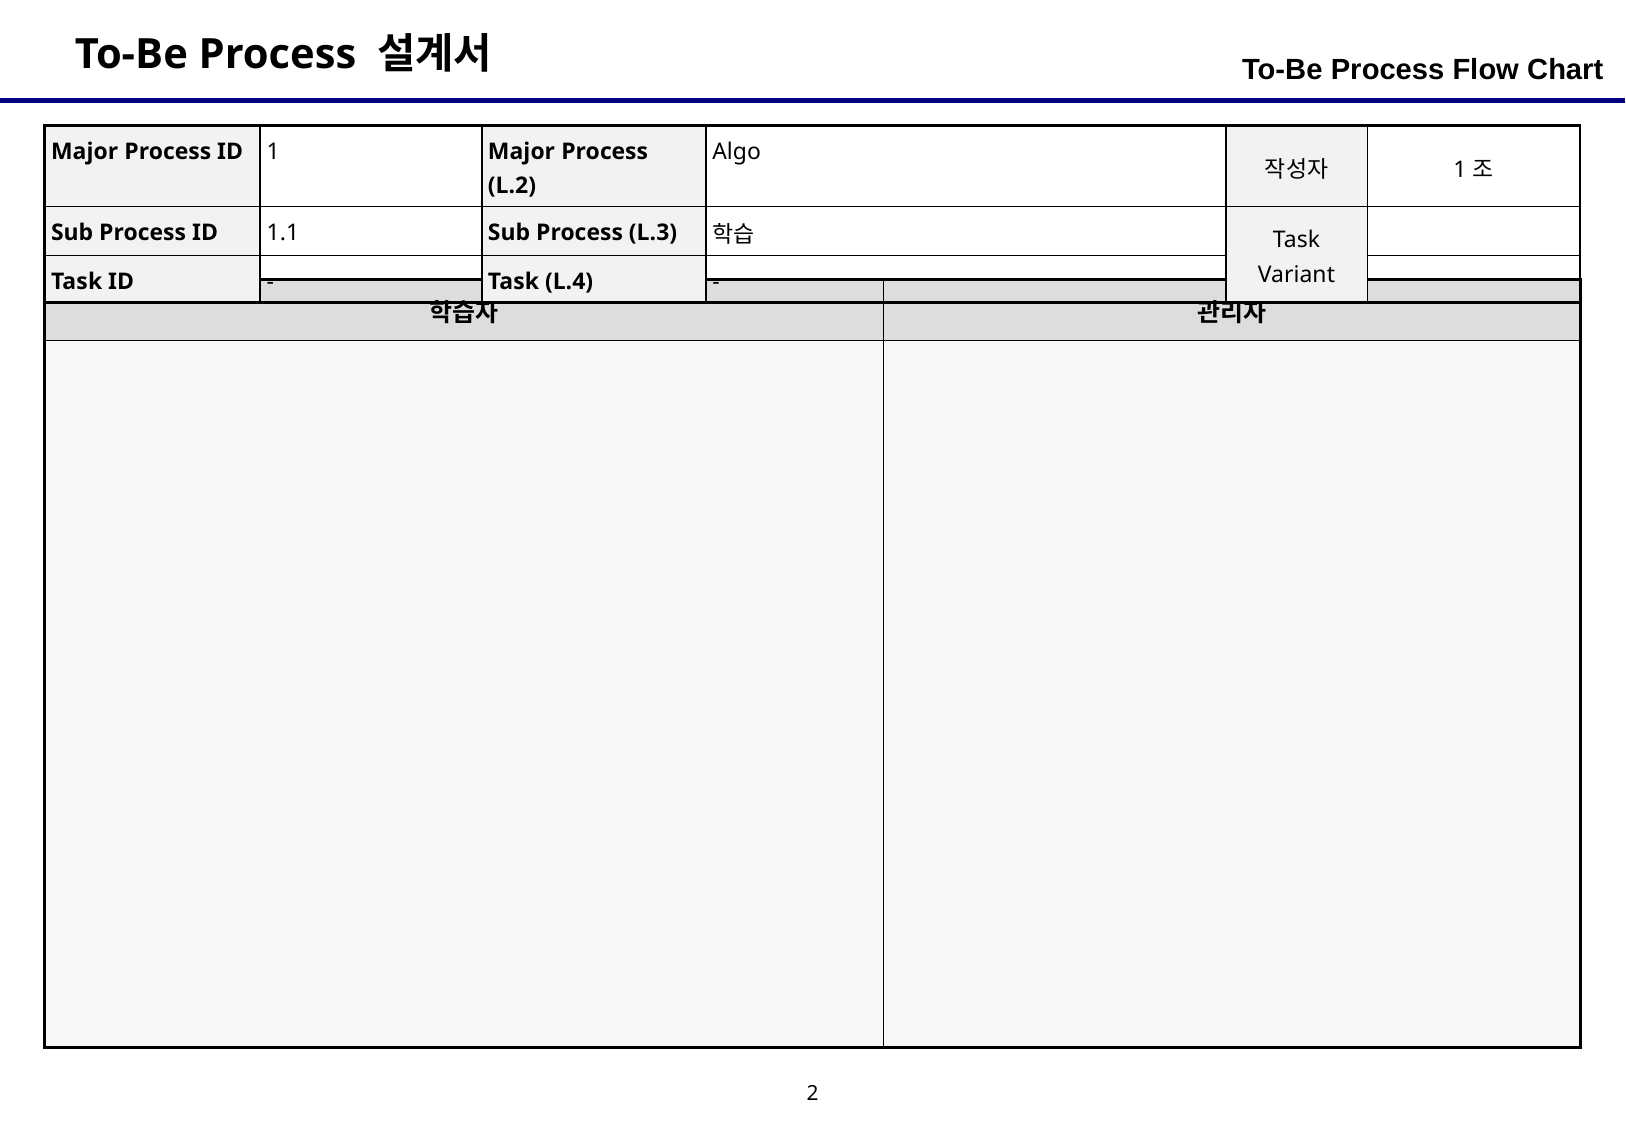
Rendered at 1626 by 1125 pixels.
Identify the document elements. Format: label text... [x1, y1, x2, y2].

list To-Be Process Flow Chart [1107, 42, 1604, 102]
table_cell Task Variant [1227, 207, 1367, 301]
table_cell [884, 341, 1579, 1046]
table_cell [1368, 207, 1579, 255]
table_cell Task (L.4) [483, 256, 705, 301]
table_cell Sub Process ID [46, 207, 259, 255]
table_header 학습자 [46, 304, 883, 340]
table_header 1 [261, 127, 481, 206]
table_cell [46, 341, 883, 1046]
table_cell 학습 [707, 207, 1225, 255]
table_cell Sub Process (L.3) [483, 207, 705, 255]
table_cell Task ID [46, 256, 259, 301]
table_cell - [261, 256, 481, 301]
table_header 작성자 [1227, 127, 1367, 206]
table_header Major Process (L.2) [483, 127, 705, 206]
table_cell - [707, 256, 1225, 301]
table_cell [1368, 256, 1579, 301]
table_header 관리자 [884, 304, 1579, 340]
table_header 1조 [1368, 127, 1579, 206]
table_cell 1.1 [261, 207, 481, 255]
table_header Algo [707, 127, 1225, 206]
table_header Major Process ID [46, 127, 259, 206]
